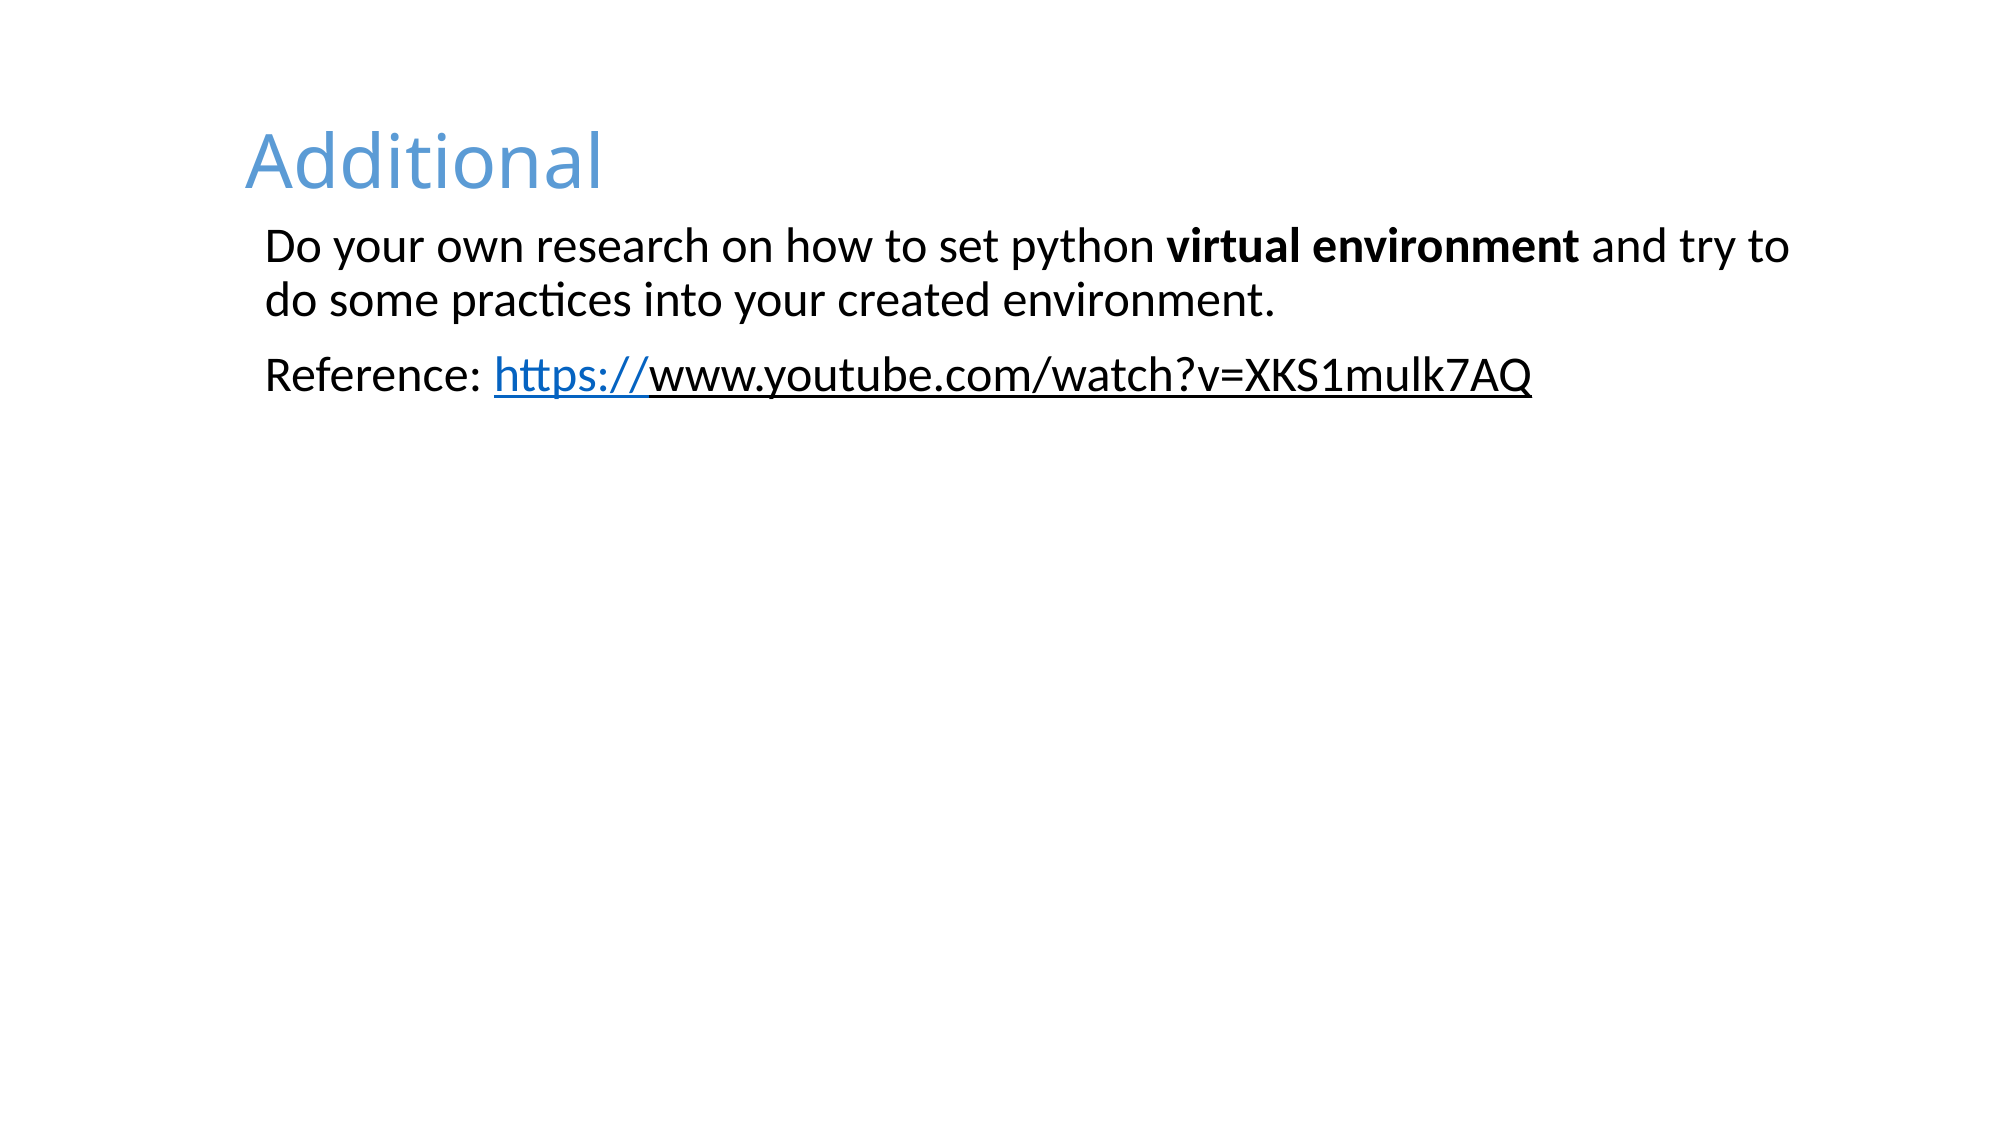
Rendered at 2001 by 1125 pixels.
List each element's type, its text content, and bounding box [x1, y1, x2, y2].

title Additional [230, 68, 1731, 213]
subtitle Do your own research on how to set python virtual environment and try to do some practices into your created environment. Reference: https://www.youtube.com/watch?v=XKS1mulk7AQ [249, 212, 1843, 1080]
